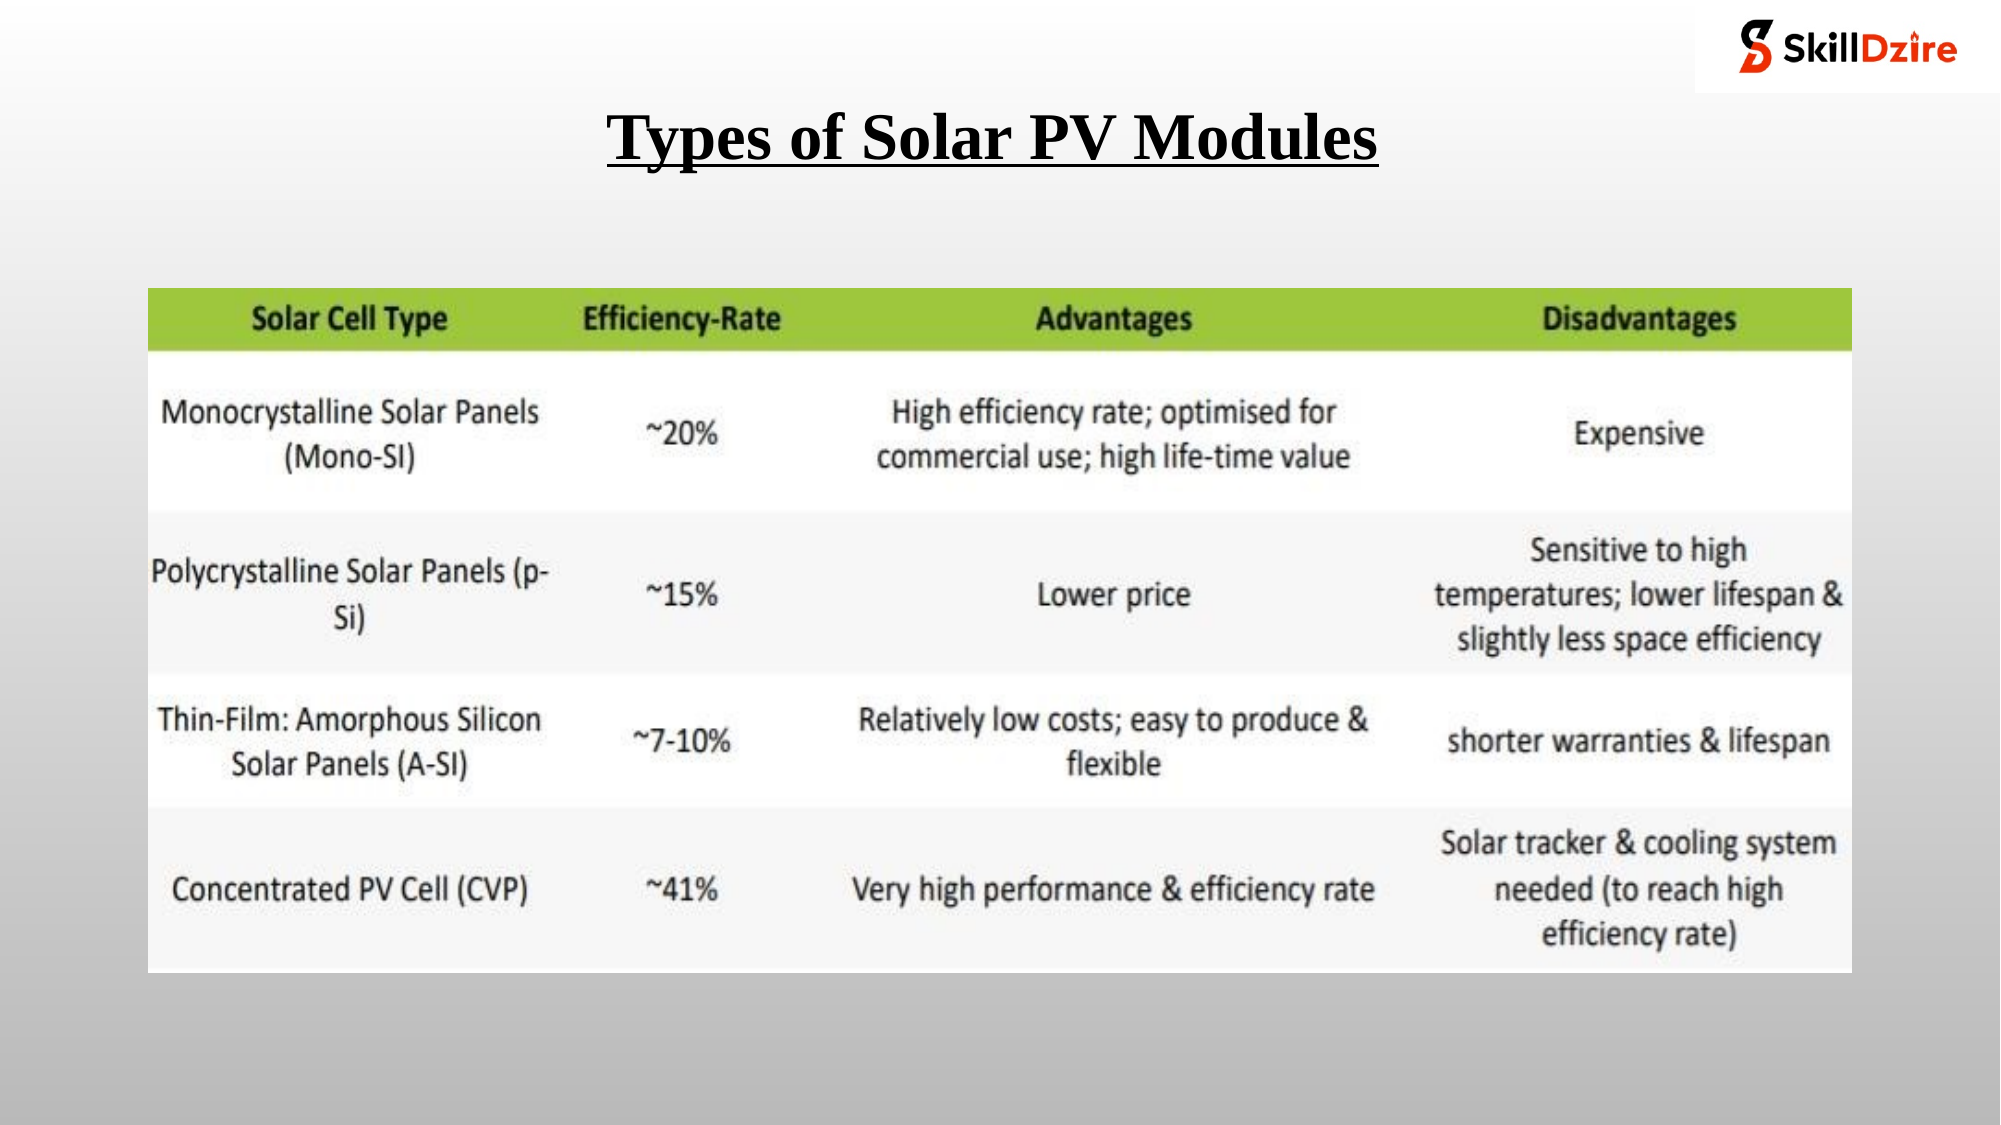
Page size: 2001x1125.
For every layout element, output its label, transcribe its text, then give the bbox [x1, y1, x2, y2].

picture [1695, 0, 2000, 93]
picture [148, 288, 1852, 973]
text_box Types of Solar PV Modules [592, 85, 1408, 181]
